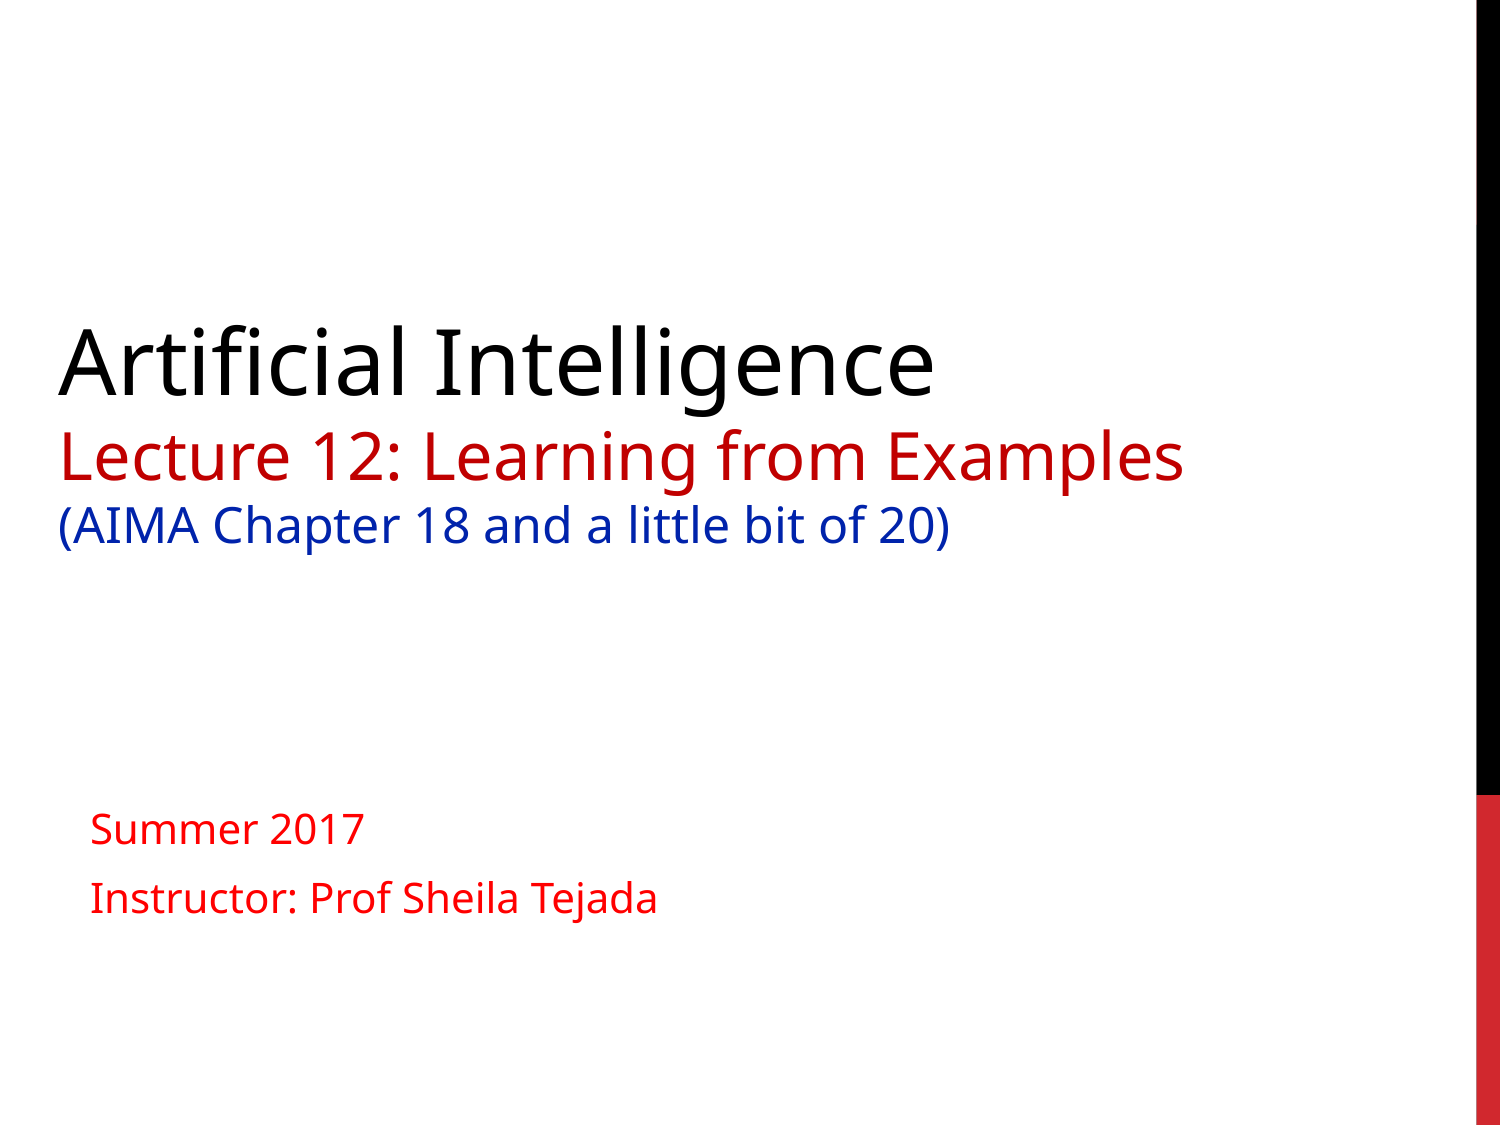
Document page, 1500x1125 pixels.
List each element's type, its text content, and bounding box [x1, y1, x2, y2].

title Artificial Intelligence Lecture 12: Learning from Examples (AIMA Chapter 18 and a little bit of 20) [43, 253, 1471, 605]
text_box Summer 2017 Instructor: Prof Sheila Tejada [75, 787, 1453, 938]
